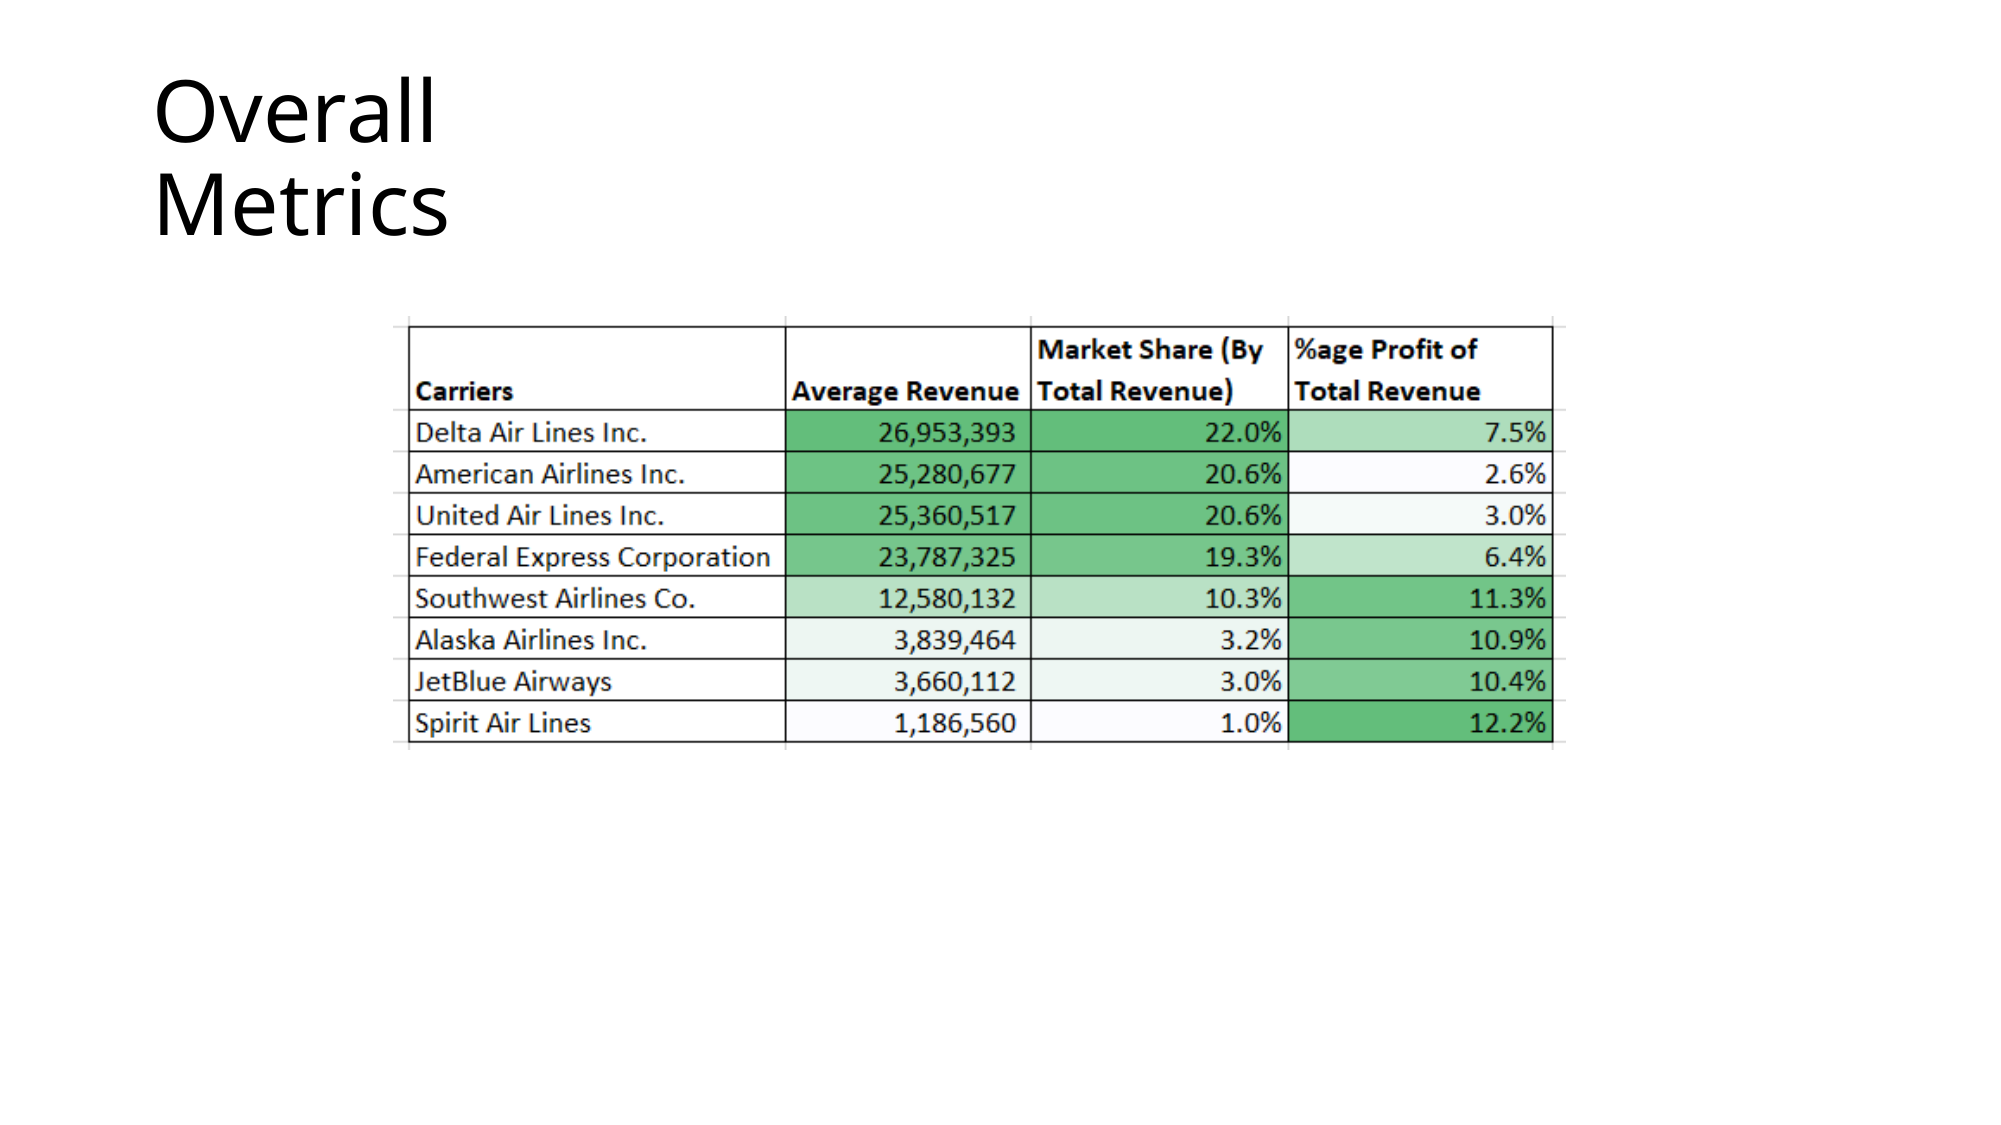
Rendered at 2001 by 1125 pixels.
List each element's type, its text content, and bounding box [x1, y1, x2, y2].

title Overall Metrics [137, 59, 666, 263]
picture [393, 316, 1566, 750]
